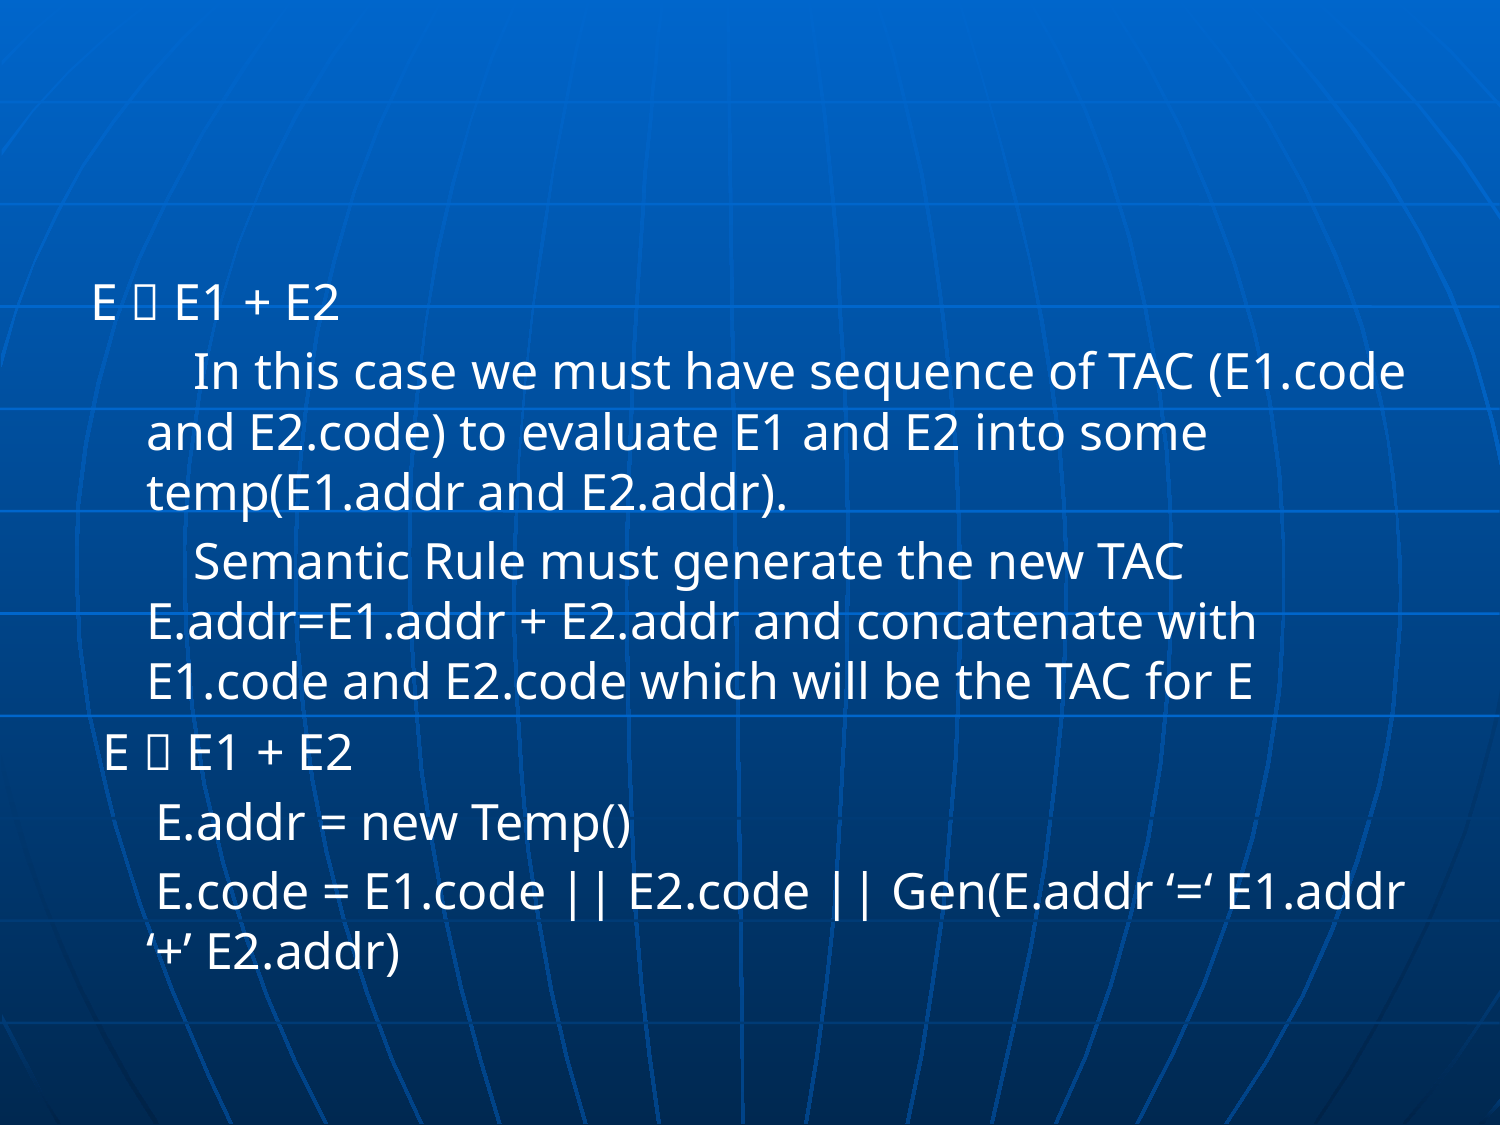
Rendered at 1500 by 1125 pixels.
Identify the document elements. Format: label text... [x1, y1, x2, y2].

list E  E1 + E2 In this case we must have sequence of TAC (E1.code and E2.code) to evaluate E1 and E2 into some temp(E1.addr and E2.addr). Semantic Rule must generate the new TAC E.addr=E1.addr + E2.addr and concatenate with E1.code and E2.code which will be the TAC for E E  E1 + E2 E.addr = new Temp() E.code = E1.code || E2.code || Gen(E.addr ‘=‘ E1.addr ‘+’ E2.addr) [74, 262, 1426, 1006]
